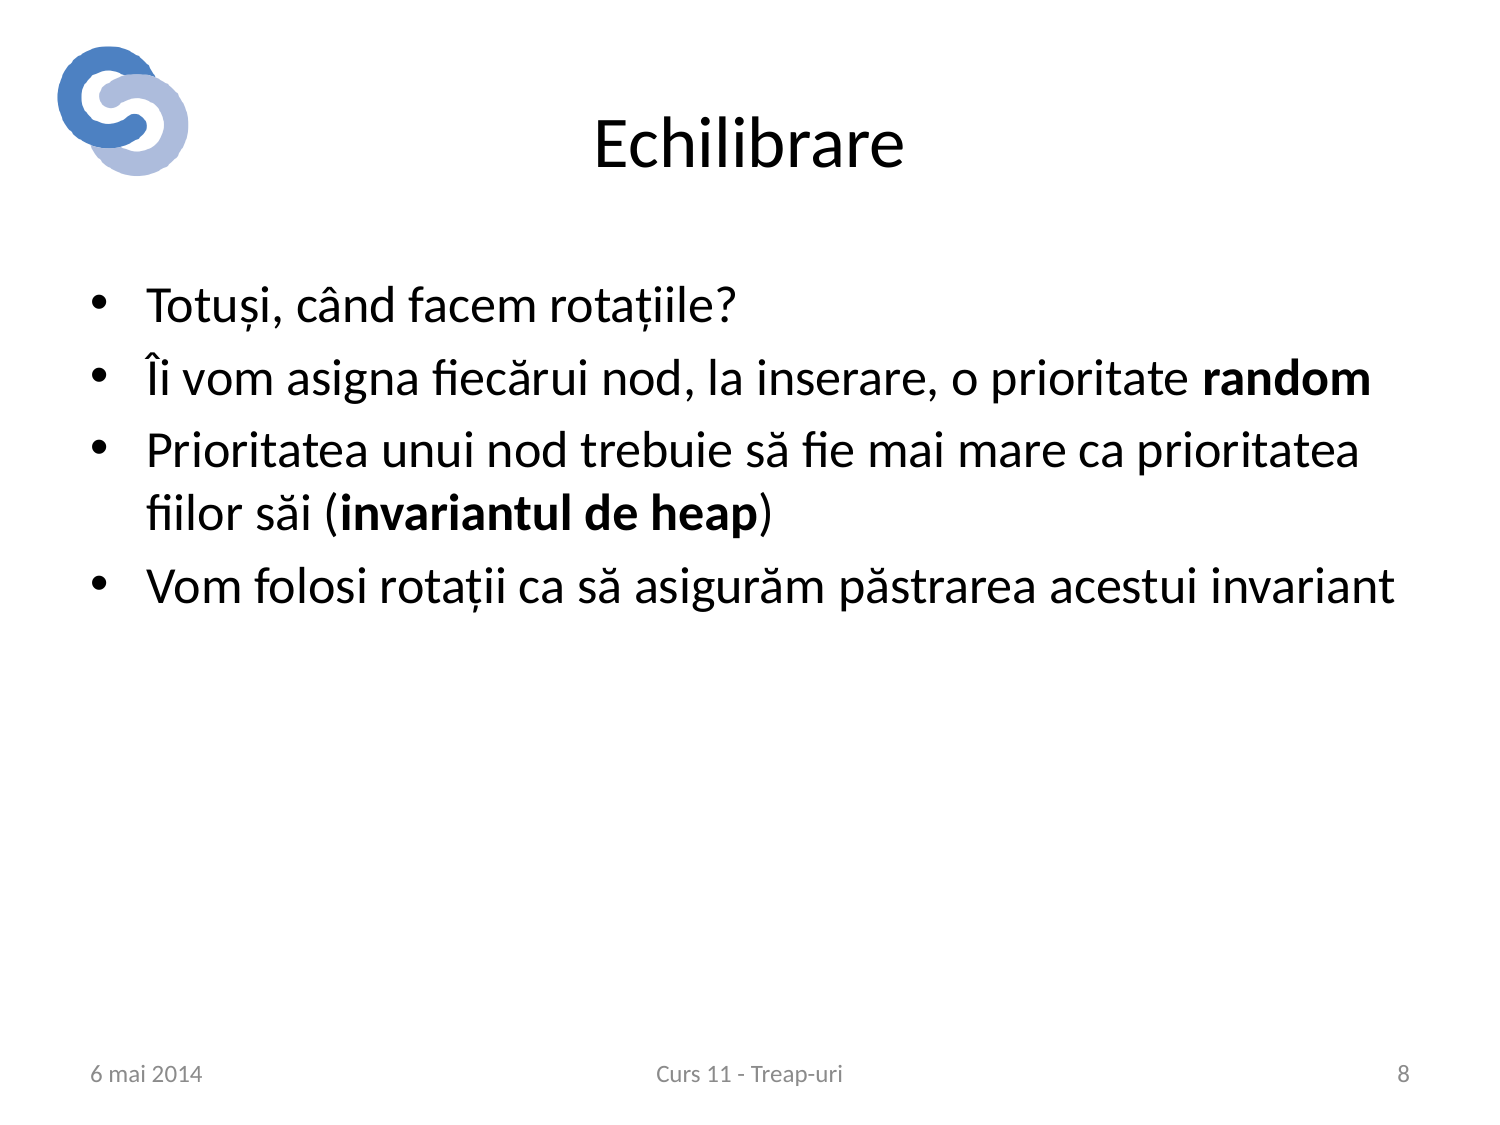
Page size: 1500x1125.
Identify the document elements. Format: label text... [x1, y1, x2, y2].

footer Curs 11 - Treap-uri [512, 1042, 988, 1103]
slide_number 8 [1074, 1042, 1425, 1103]
picture [24, 37, 217, 186]
title Echilibrare [75, 45, 1425, 233]
list Totuși, când facem rotațiile? Îi vom asigna fiecărui nod, la inserare, o prioritate random Prioritatea unui nod trebuie să fie mai mare ca prioritatea fiilor săi (invariantul de heap) Vom folosi rotații ca să asigurăm păstrarea acestui invariant [75, 262, 1425, 1005]
slide_number 6 mai 2014 [75, 1042, 425, 1103]
